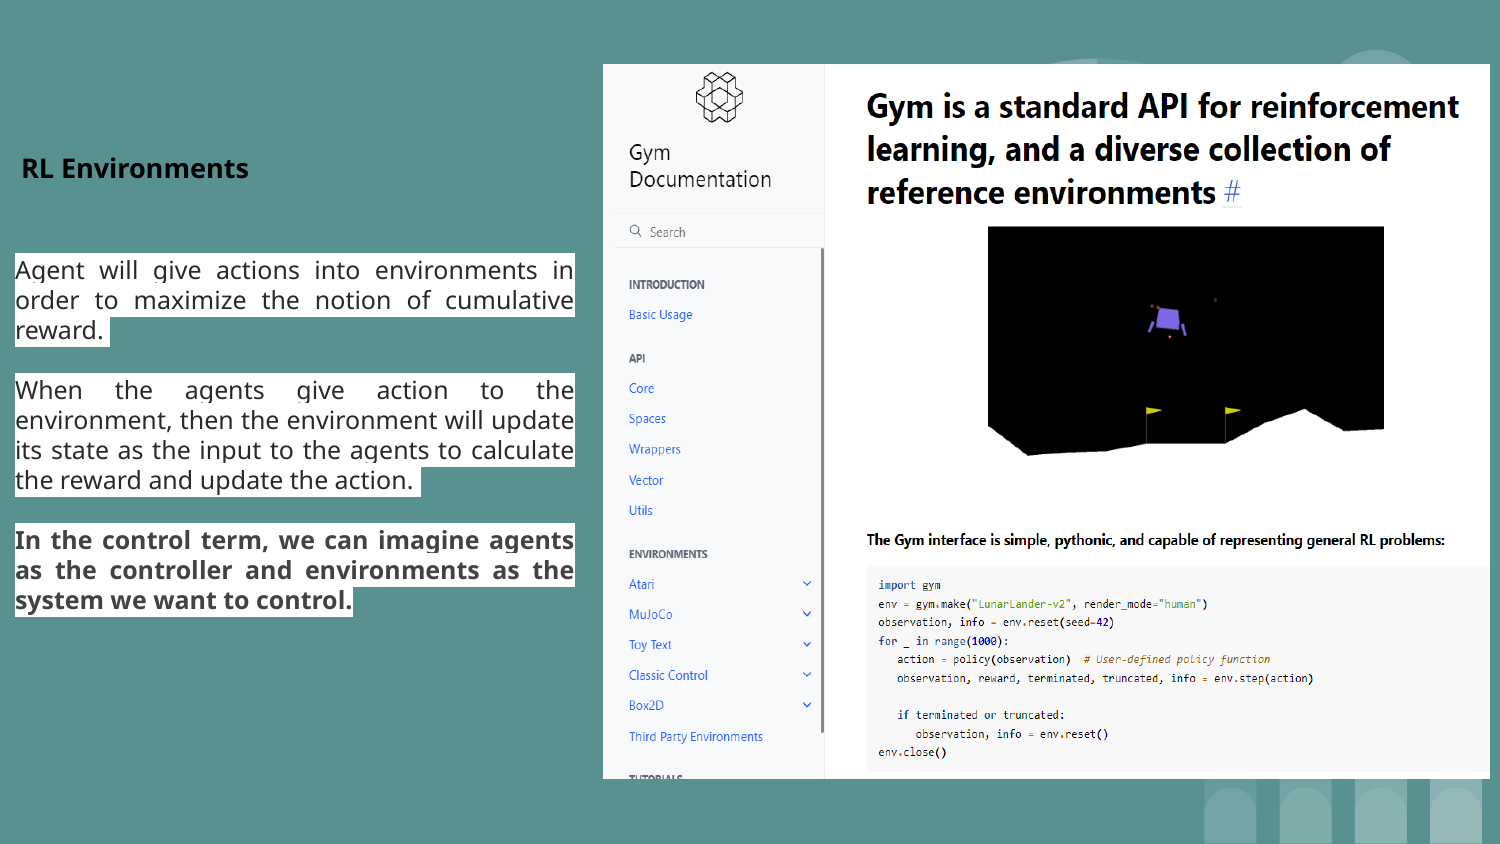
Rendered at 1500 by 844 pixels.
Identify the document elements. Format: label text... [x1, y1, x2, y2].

picture [603, 64, 1490, 780]
text_box Agent will give actions into environments in order to maximize the notion of cumulative reward. When the agents give action to the environment, then the environment will update its state as the input to the agents to calculate the reward and update the action. In the control term, we can imagine agents as the controller and environments as the system we want to control. [0, 240, 591, 630]
text_box RL Environments [6, 136, 581, 200]
